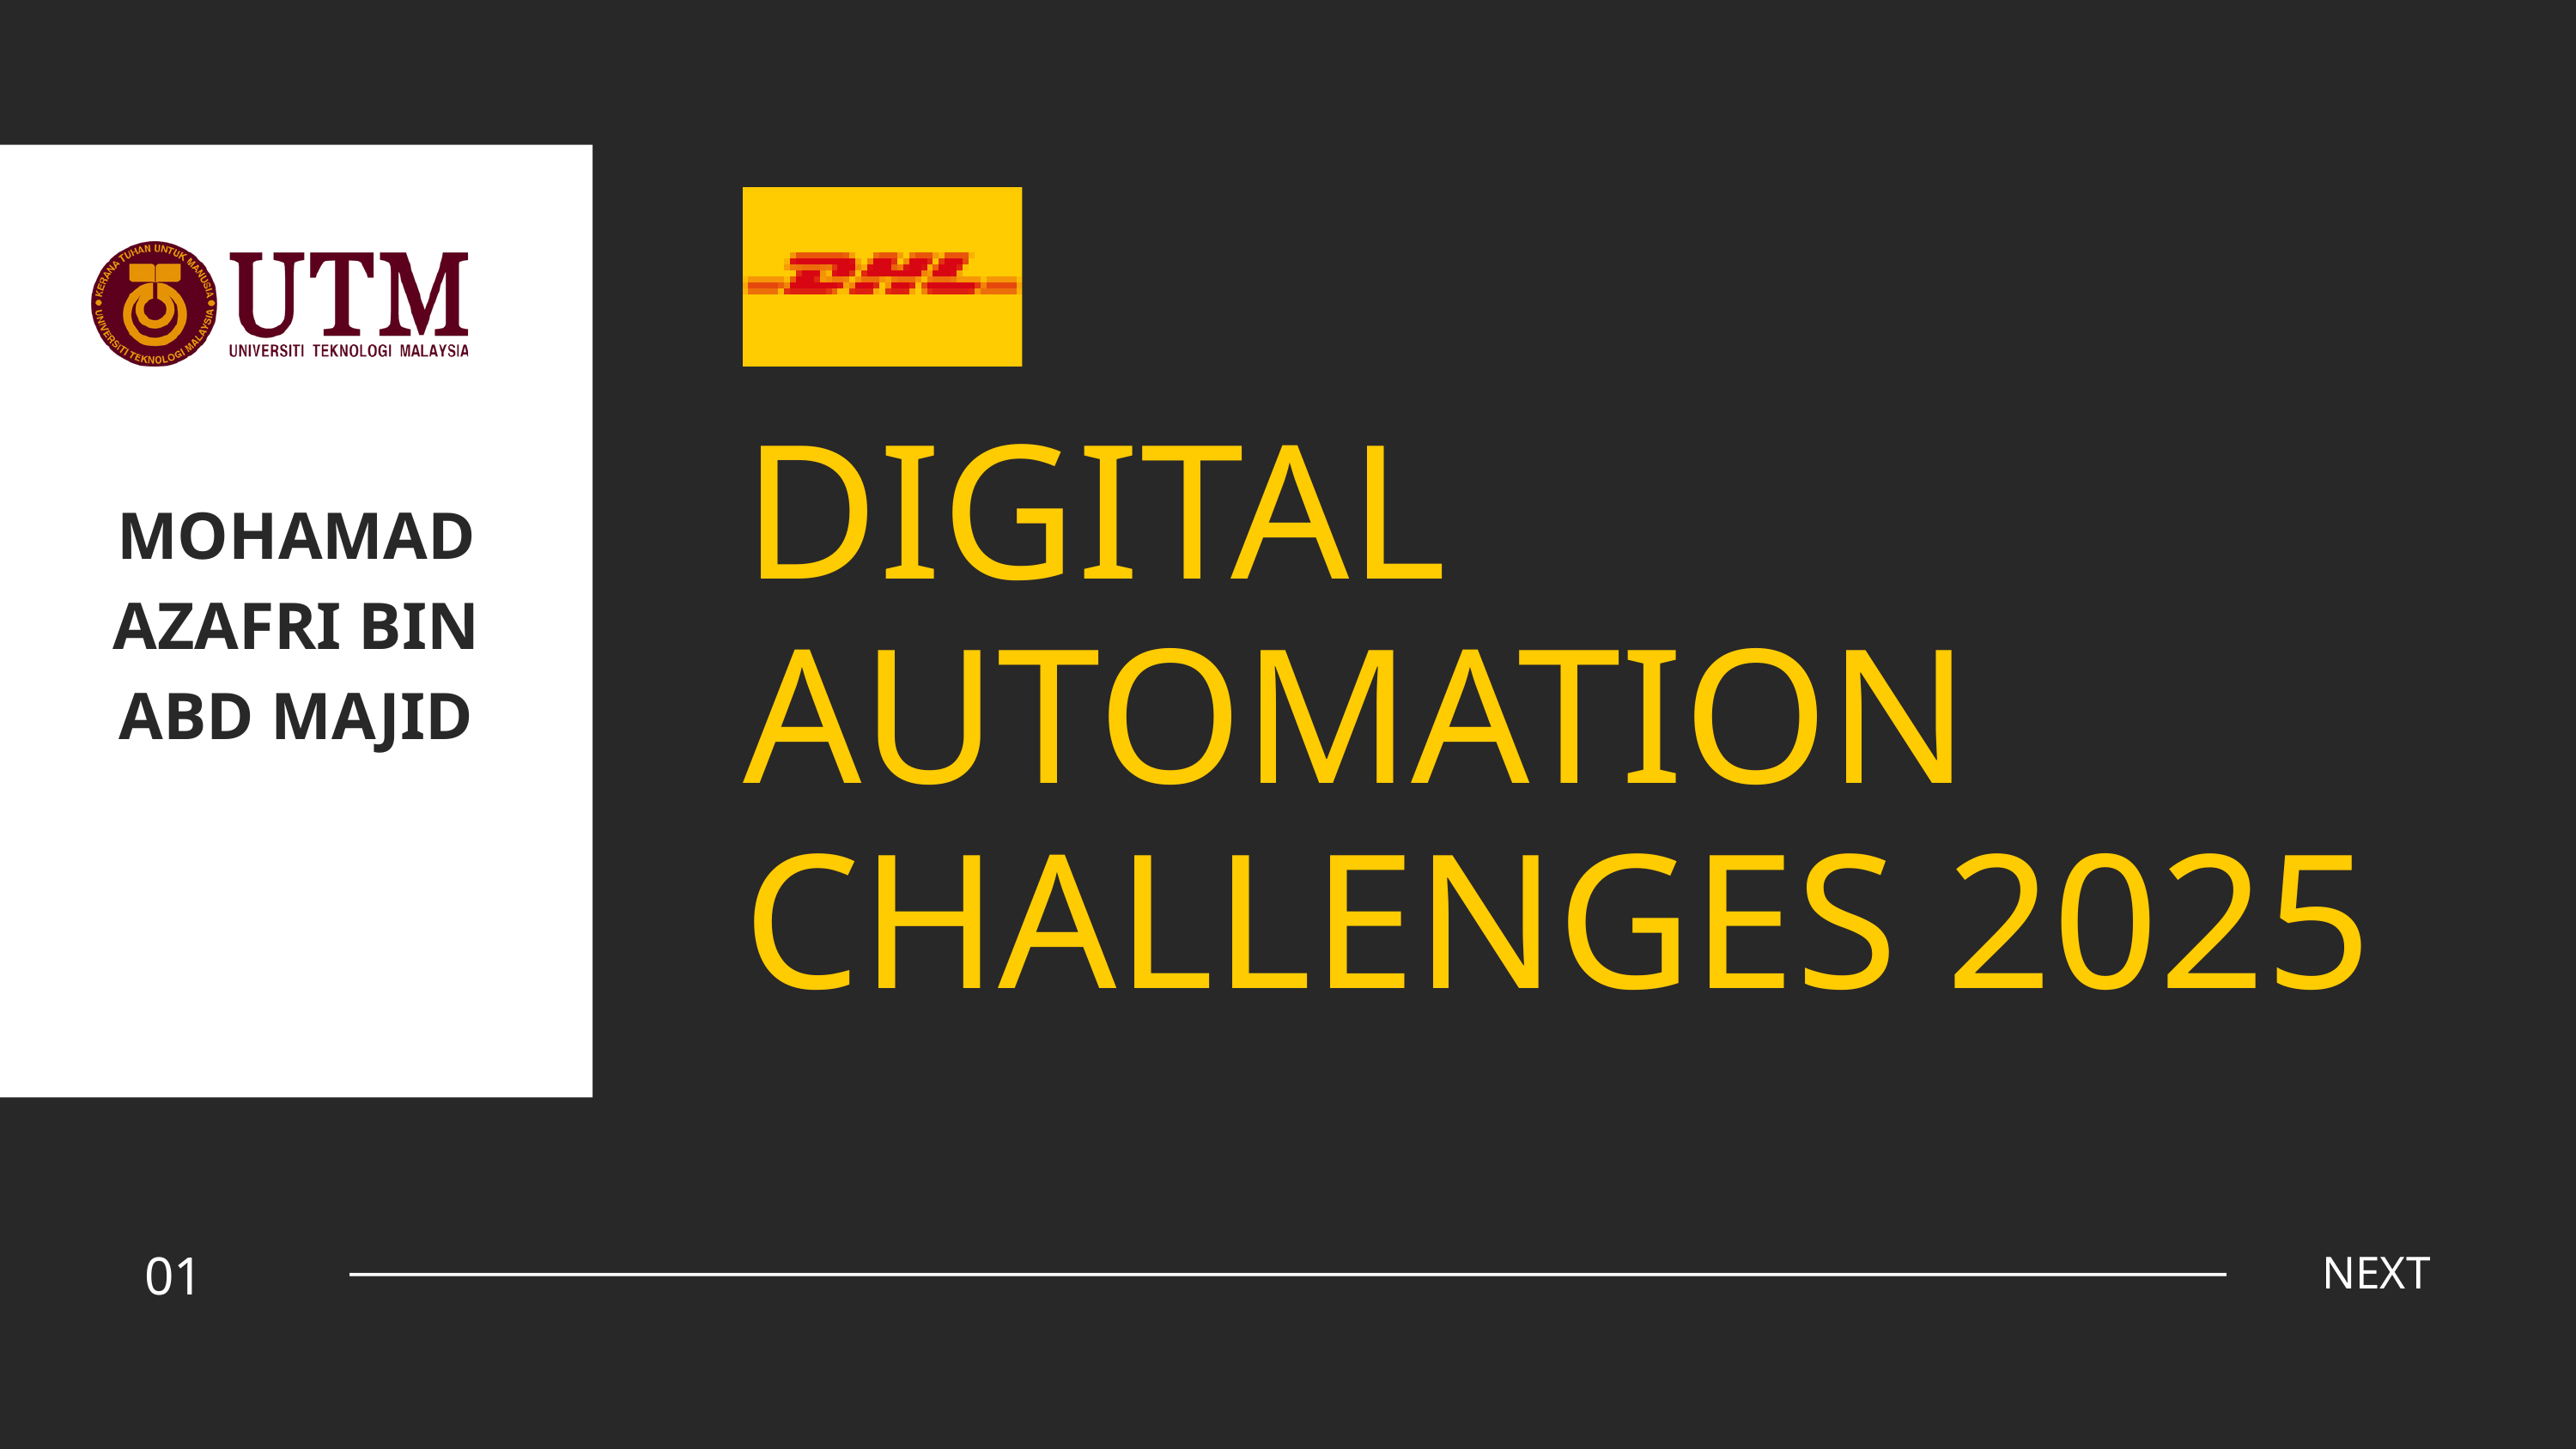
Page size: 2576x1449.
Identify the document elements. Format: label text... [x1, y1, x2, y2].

text_box MOHAMAD AZAFRI BIN ABD MAJID [90, 482, 502, 753]
text_box [0, 144, 593, 1098]
text_box [743, 187, 1023, 367]
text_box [144, 1241, 2432, 1304]
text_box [742, 401, 2432, 1152]
text_box [90, 241, 469, 367]
